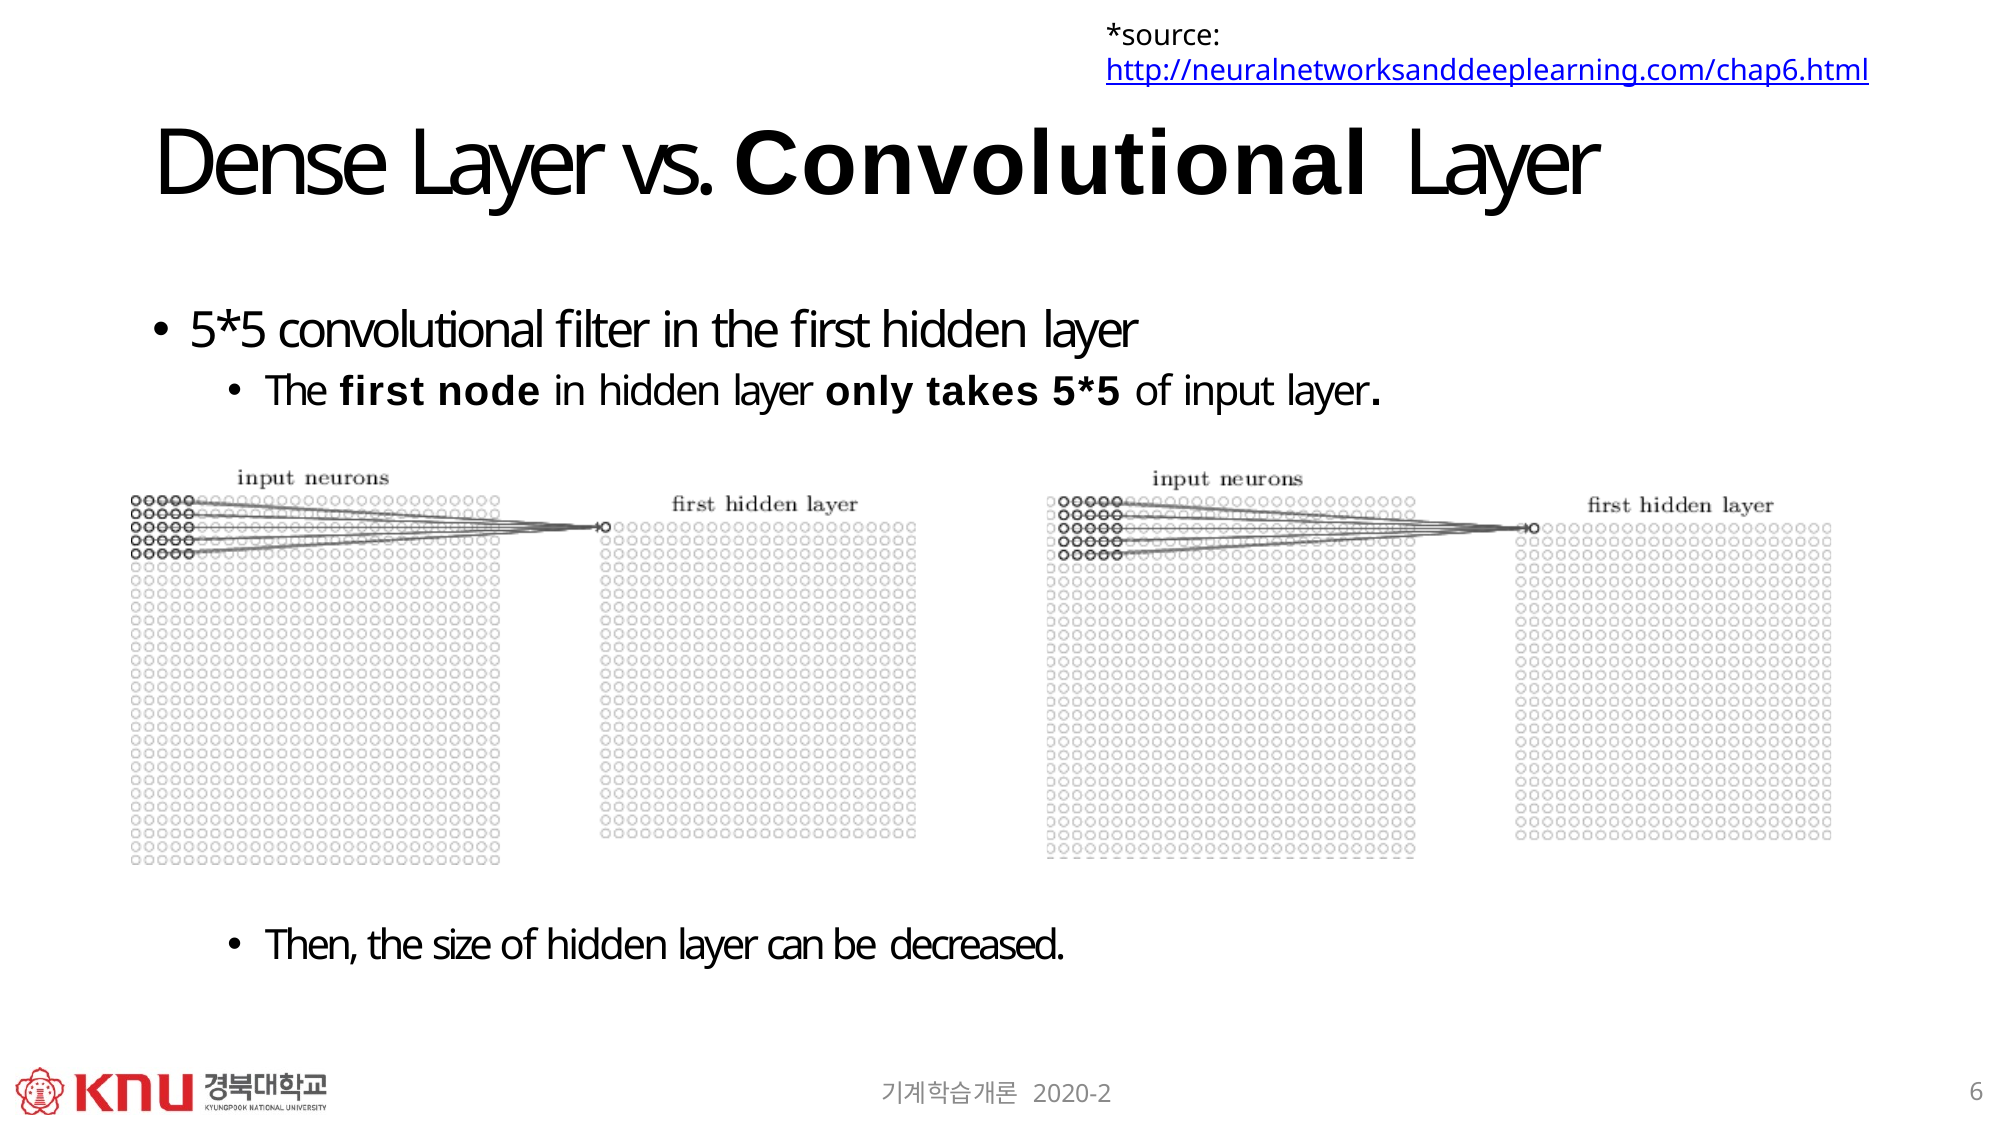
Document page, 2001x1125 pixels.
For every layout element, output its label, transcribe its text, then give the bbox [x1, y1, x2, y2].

picture [15, 1067, 327, 1115]
text_box 5*5 convolutional filter in the first hidden layer The first node in hidden layer only takes 5*5 of input layer. [150, 288, 1446, 414]
text_box Then, the size of hidden layer can be decreased. [225, 915, 1207, 968]
text_box [1046, 470, 1832, 859]
footer 기계학습개론 2020-2 [878, 1073, 1121, 1125]
slide_number 6 [1949, 1071, 1990, 1125]
text_box *source: http://neuralnetworksanddeeplearning.com/chap6.html [1103, 14, 1954, 92]
title Dense Layer vs. Convolutional Layer [150, 100, 1749, 291]
text_box [131, 469, 916, 865]
